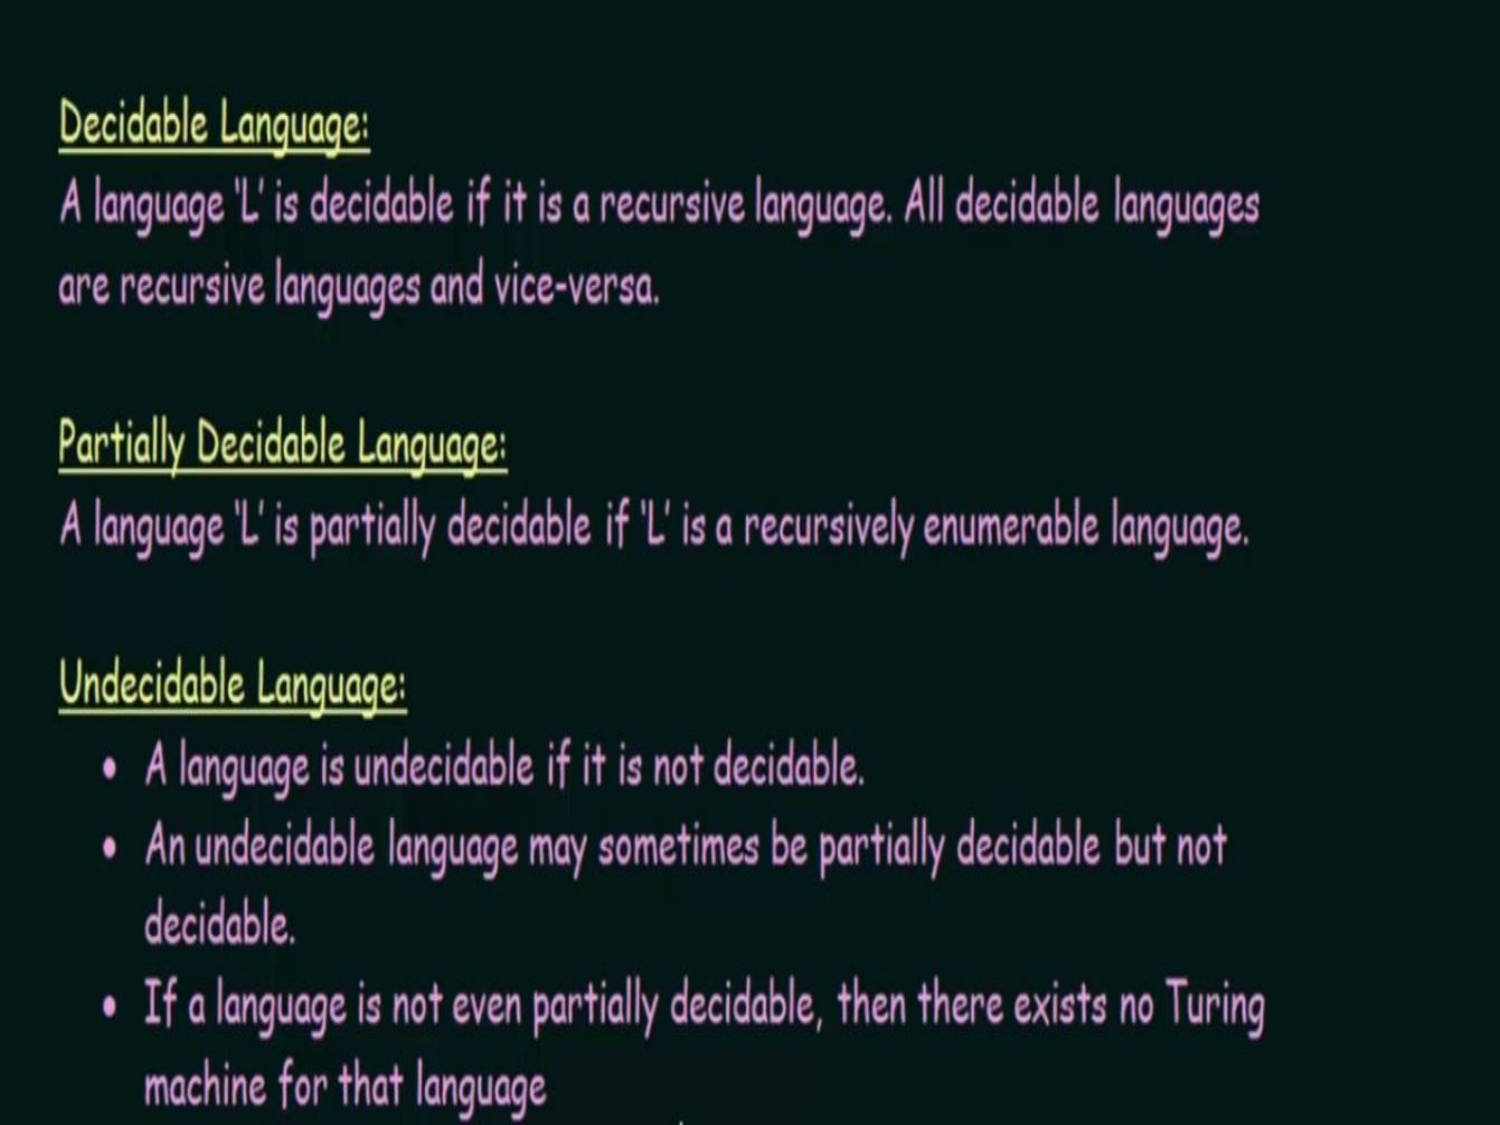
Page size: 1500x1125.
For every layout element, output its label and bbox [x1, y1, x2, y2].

text_box [0, 0, 1500, 1125]
